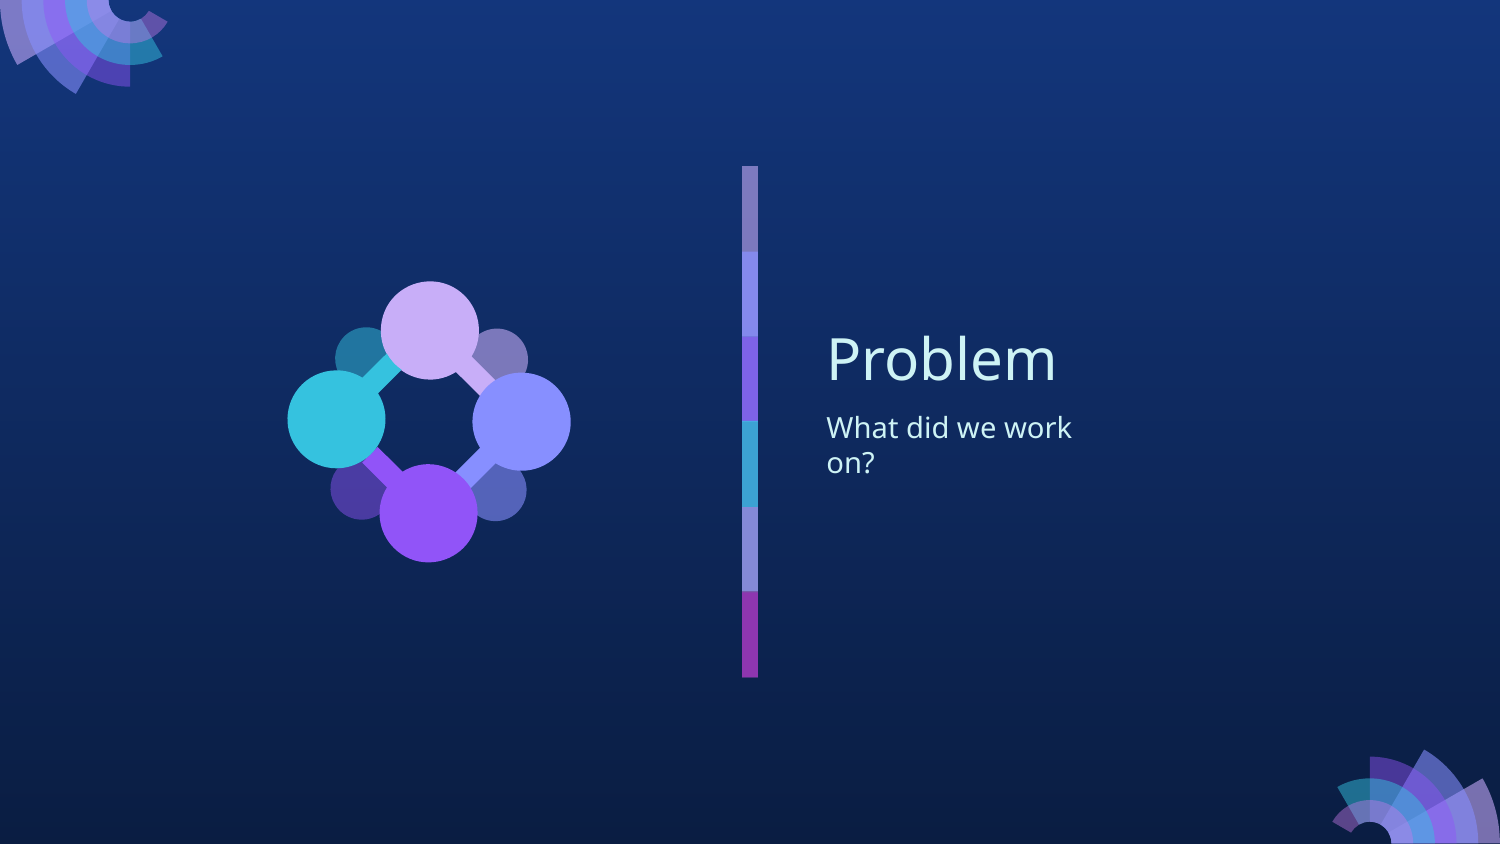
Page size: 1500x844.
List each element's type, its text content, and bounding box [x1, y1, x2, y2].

text_box [330, 462, 386, 520]
list What did we work on? [811, 394, 1125, 691]
text_box [335, 327, 386, 377]
text_box [287, 353, 402, 469]
text_box [472, 464, 527, 522]
text_box [473, 328, 529, 379]
text_box [380, 281, 495, 395]
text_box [1331, 749, 1500, 844]
text_box [455, 372, 571, 488]
text_box [362, 447, 478, 563]
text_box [0, 0, 168, 95]
title Problem [811, 247, 1283, 407]
